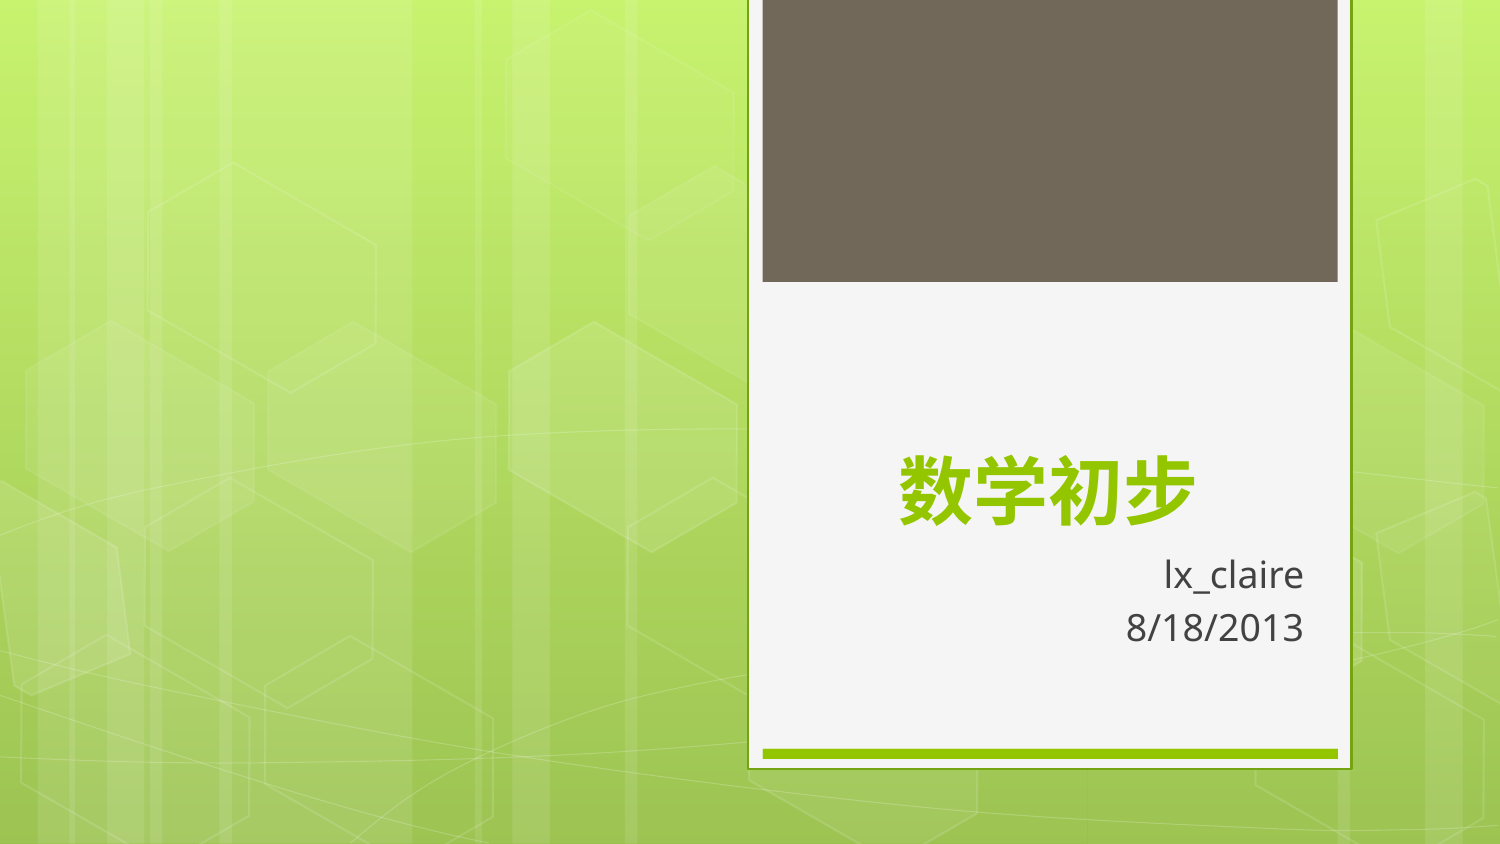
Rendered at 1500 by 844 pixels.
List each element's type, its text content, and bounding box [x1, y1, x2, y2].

subtitle lx_claire 8/18/2013 [776, 543, 1320, 699]
title 数学初步 [776, 333, 1320, 543]
